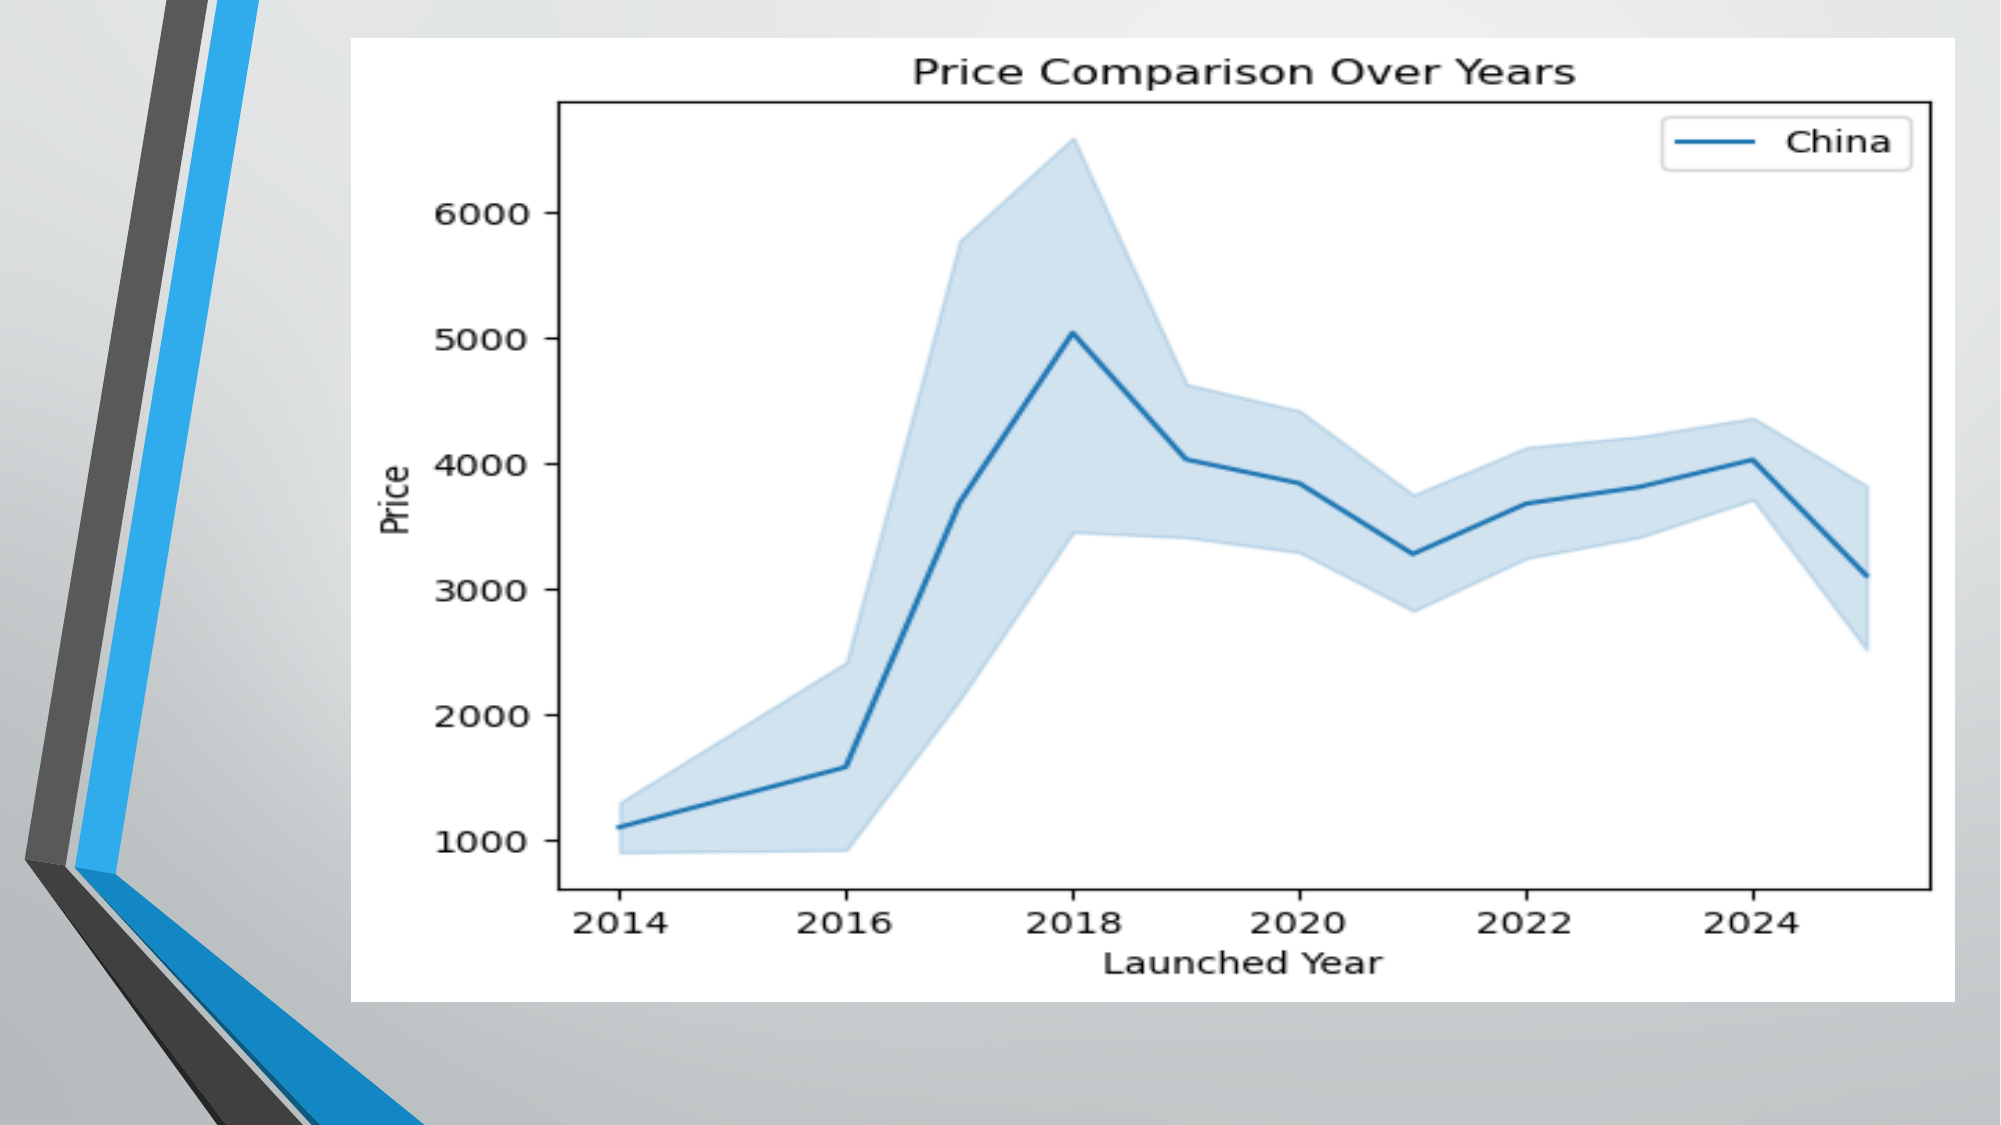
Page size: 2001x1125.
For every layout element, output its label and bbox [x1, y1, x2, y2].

picture [351, 38, 1955, 1002]
